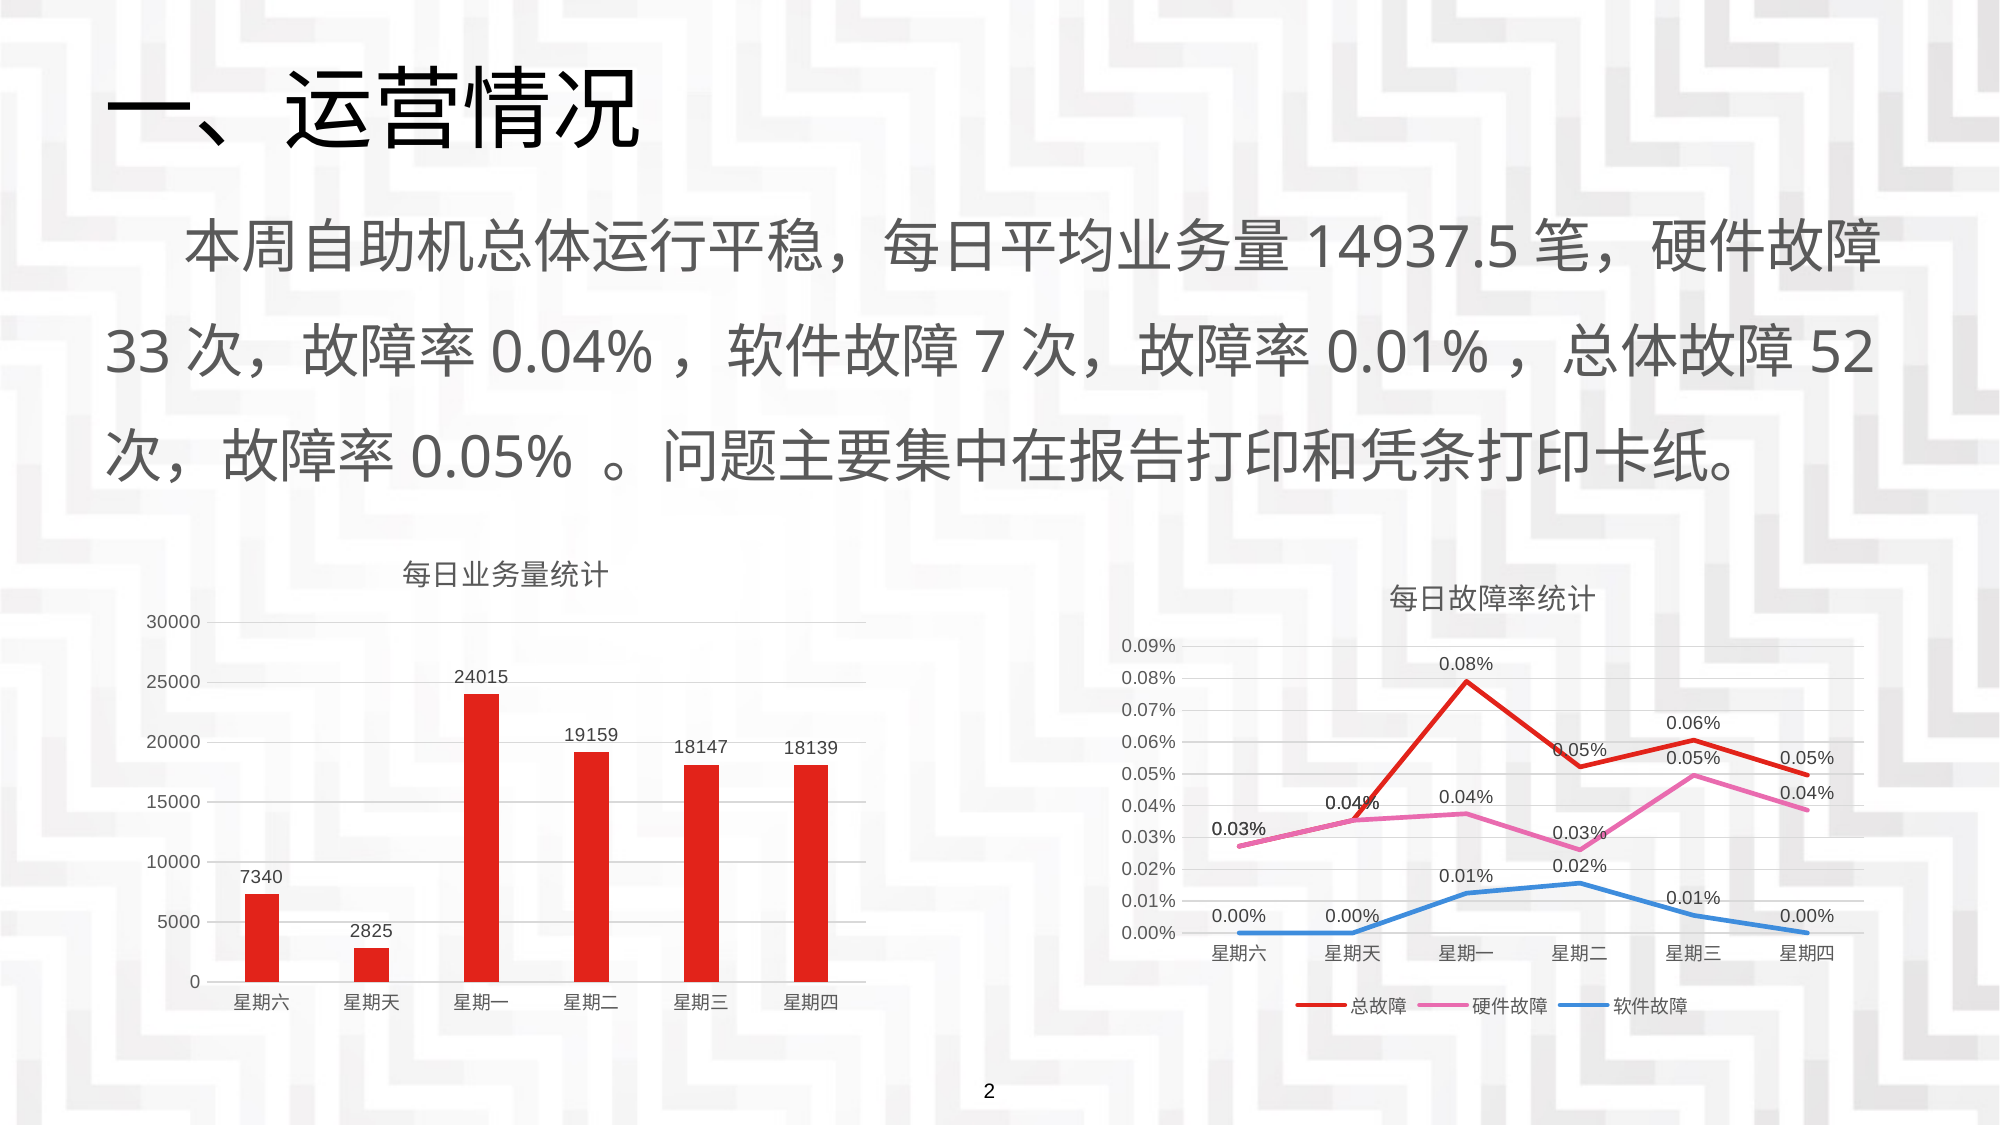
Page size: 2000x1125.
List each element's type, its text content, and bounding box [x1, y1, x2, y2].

text_box 本周自助机总体运行平稳，每日平均业务量14937.5笔，硬件故障33次，故障率0.04%，软件故障7次，故障率0.01%，总体故障52次，故障率0.05% 。问题主要集中在报告打印和凭条打印卡纸。 [90, 166, 1933, 497]
chart [130, 523, 882, 1025]
text_box 一、运营情况 [90, 45, 1907, 166]
chart [1105, 548, 1880, 1025]
picture [0, 0, 2000, 1125]
